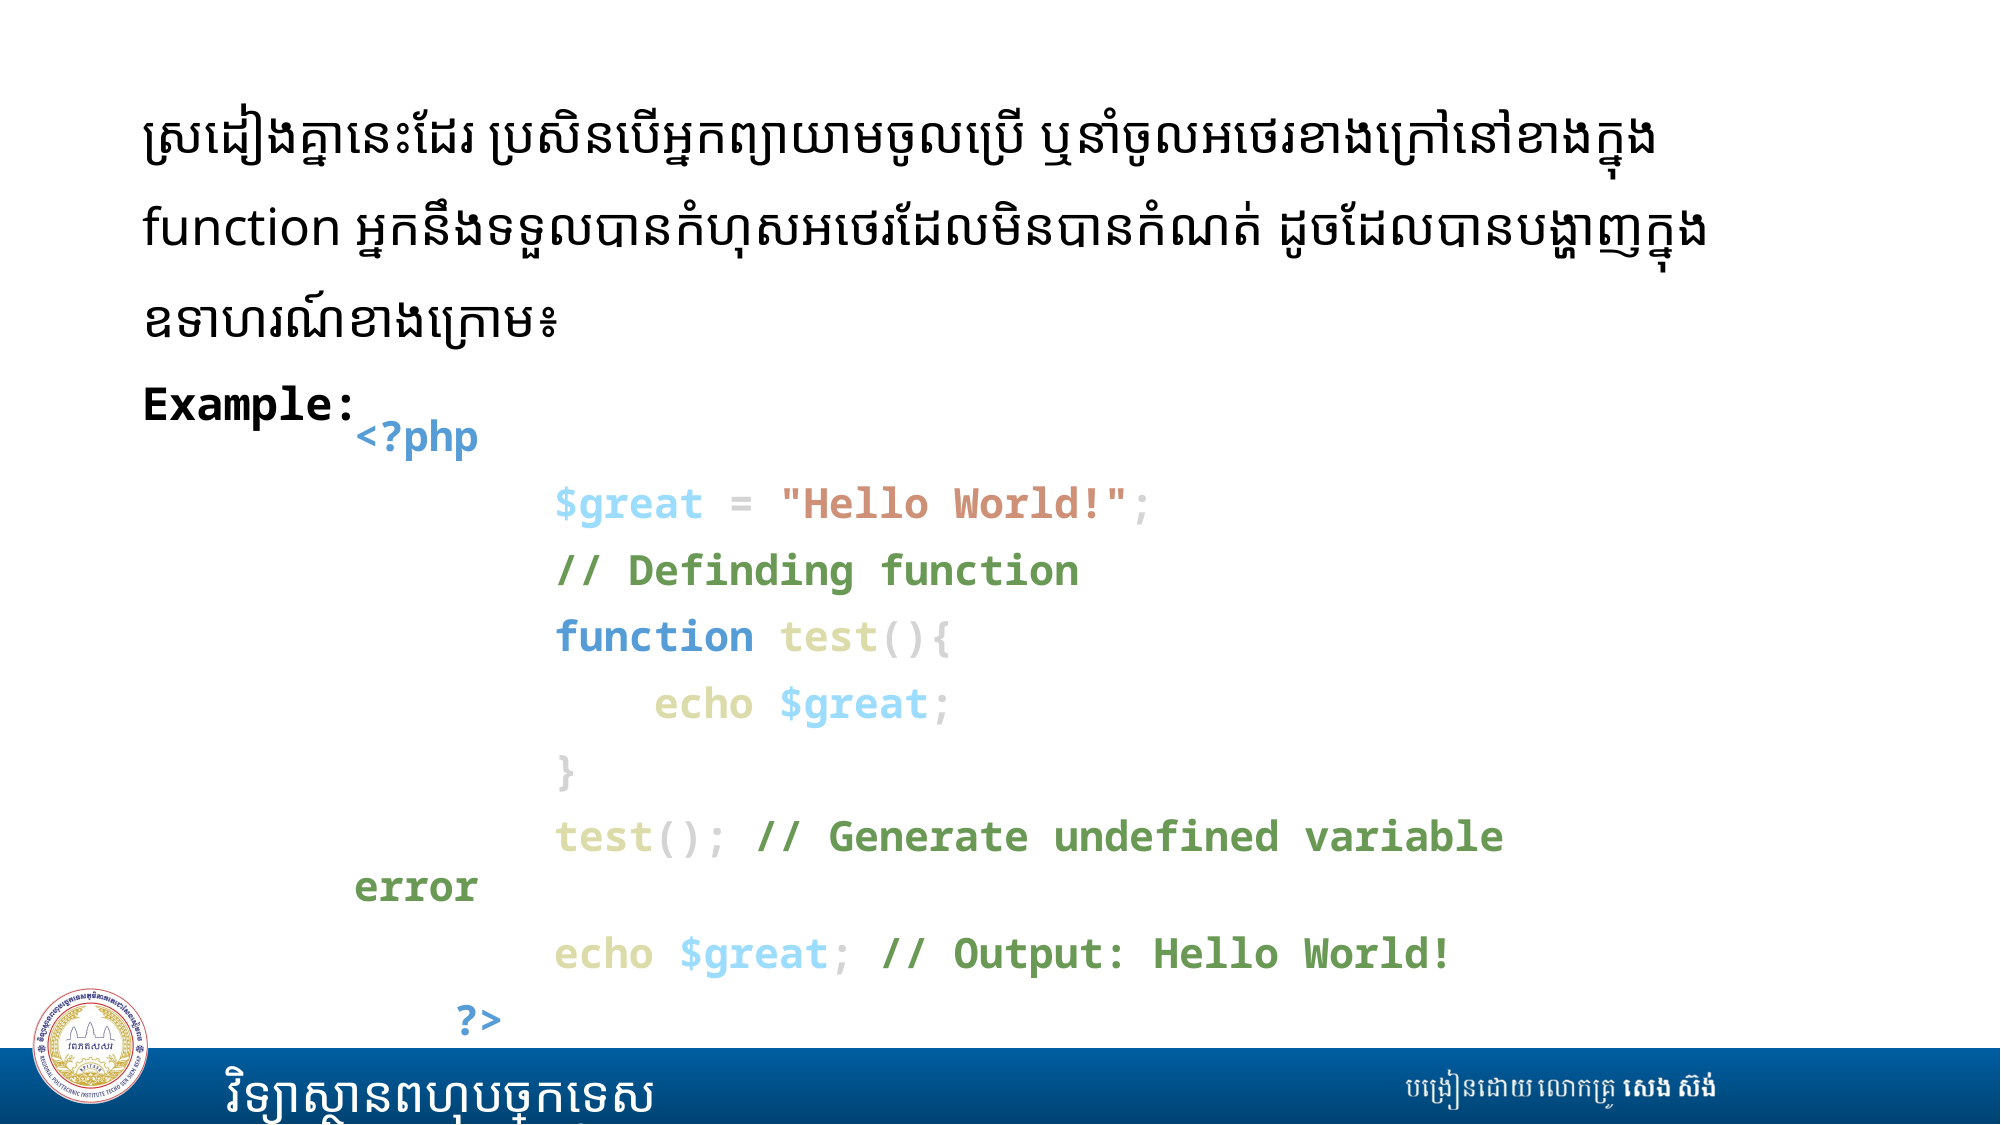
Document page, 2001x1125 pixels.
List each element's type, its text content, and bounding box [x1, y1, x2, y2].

picture [32, 987, 149, 1104]
picture [1173, 1048, 1950, 1124]
title ស្រដៀងគ្នានេះដែរ ប្រសិនបើអ្នកព្យាយាមចូលប្រើ ឬនាំចូលអថេរខាងក្រៅនៅខាងក្នុង function អ្នកនឹងទទួលបានកំហុសអថេរដែលមិនបានកំណត់ ដូចដែលបានបង្ហាញក្នុងឧទាហរណ៍ខាងក្រោម៖ Example: [127, 63, 1873, 438]
text_box <?php $great = "Hello World!"; // Definding function function test(){ echo $great; } test(); // Generate undefined variable error echo $great; // Output: Hello World! ?> [339, 402, 1661, 1051]
